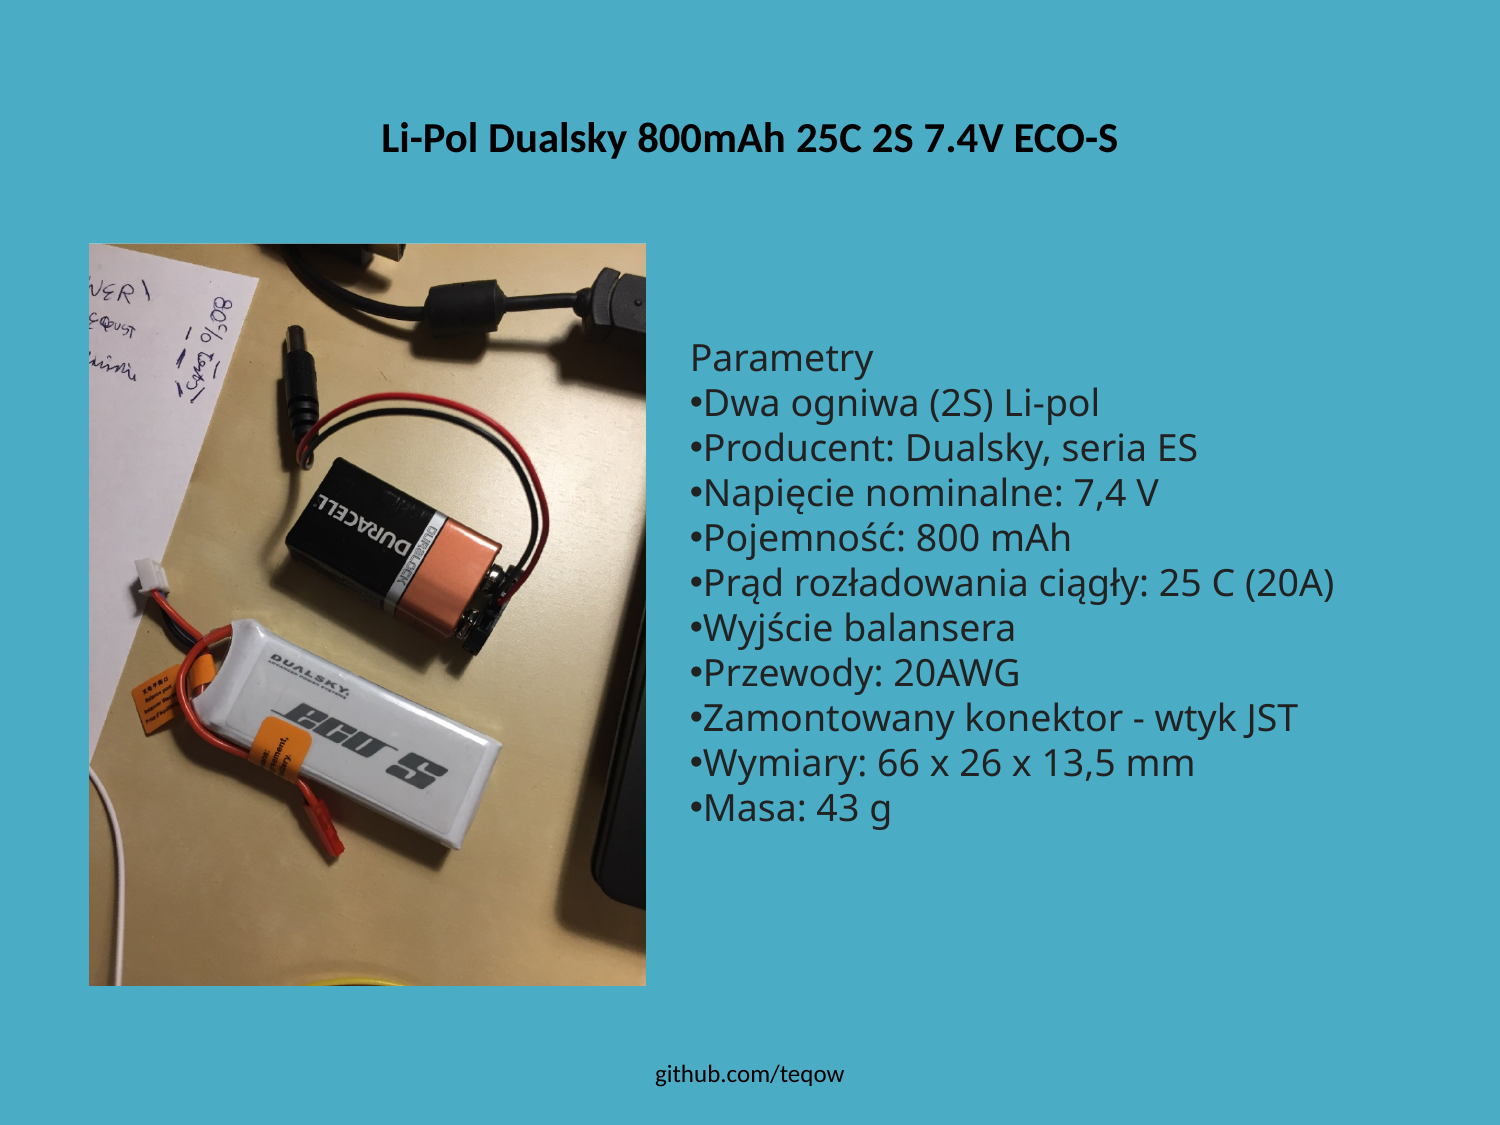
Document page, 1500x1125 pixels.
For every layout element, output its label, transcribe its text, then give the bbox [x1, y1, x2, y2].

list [0, 336, 739, 894]
footer github.com/teqow [512, 1042, 988, 1103]
picture [89, 894, 646, 985]
picture [89, 244, 646, 336]
title Li-Pol Dualsky 800mAh 25C 2S 7.4V ECO-S [75, 101, 1425, 233]
text_box Parametry Dwa ogniwa (2S) Li-pol Producent: Dualsky, seria ES Napięcie nominalne: 7,4 V Pojemność: 800 mAh Prąd rozładowania ciągły: 25 C (20A) Wyjście balansera Przewody: 20AWG Zamontowany konektor - wtyk JST Wymiary: 66 x 26 x 13,5 mm Masa: 43 g [674, 326, 1425, 836]
